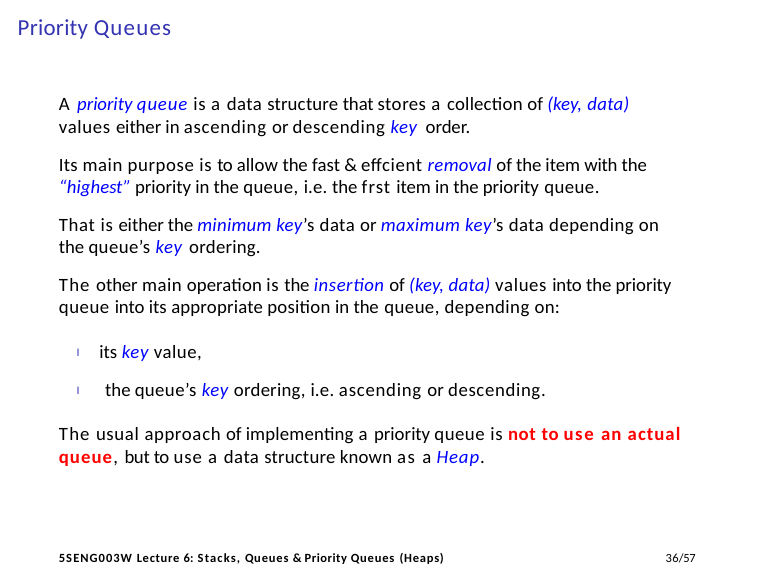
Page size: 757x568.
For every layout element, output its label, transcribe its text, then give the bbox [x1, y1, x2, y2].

footer 5SENG003W Lecture 6: Stacks, Queues & Priority Queues (Heaps) [56, 548, 454, 568]
text_box A priority queue is a data structure that stores a collection of (key, data) values either in ascending or descending key order. Its main purpose is to allow the fast & effcient removal of the item with the “highest” priority in the queue, i.e. the frst item in the priority queue. That is either the minimum key’s data or maximum key’s data depending on the queue’s key ordering. The other main operation is the insertion of (key, data) values into the priority queue into its appropriate position in the queue, depending on: I its key value, I the queue’s key ordering, i.e. ascending or descending. The usual approach of implementing a priority queue is not to use an actual queue, but to use a data structure known as a Heap. [56, 90, 698, 468]
slide_number 11/57 [661, 548, 699, 568]
title Priority Queues [15, 10, 178, 107]
